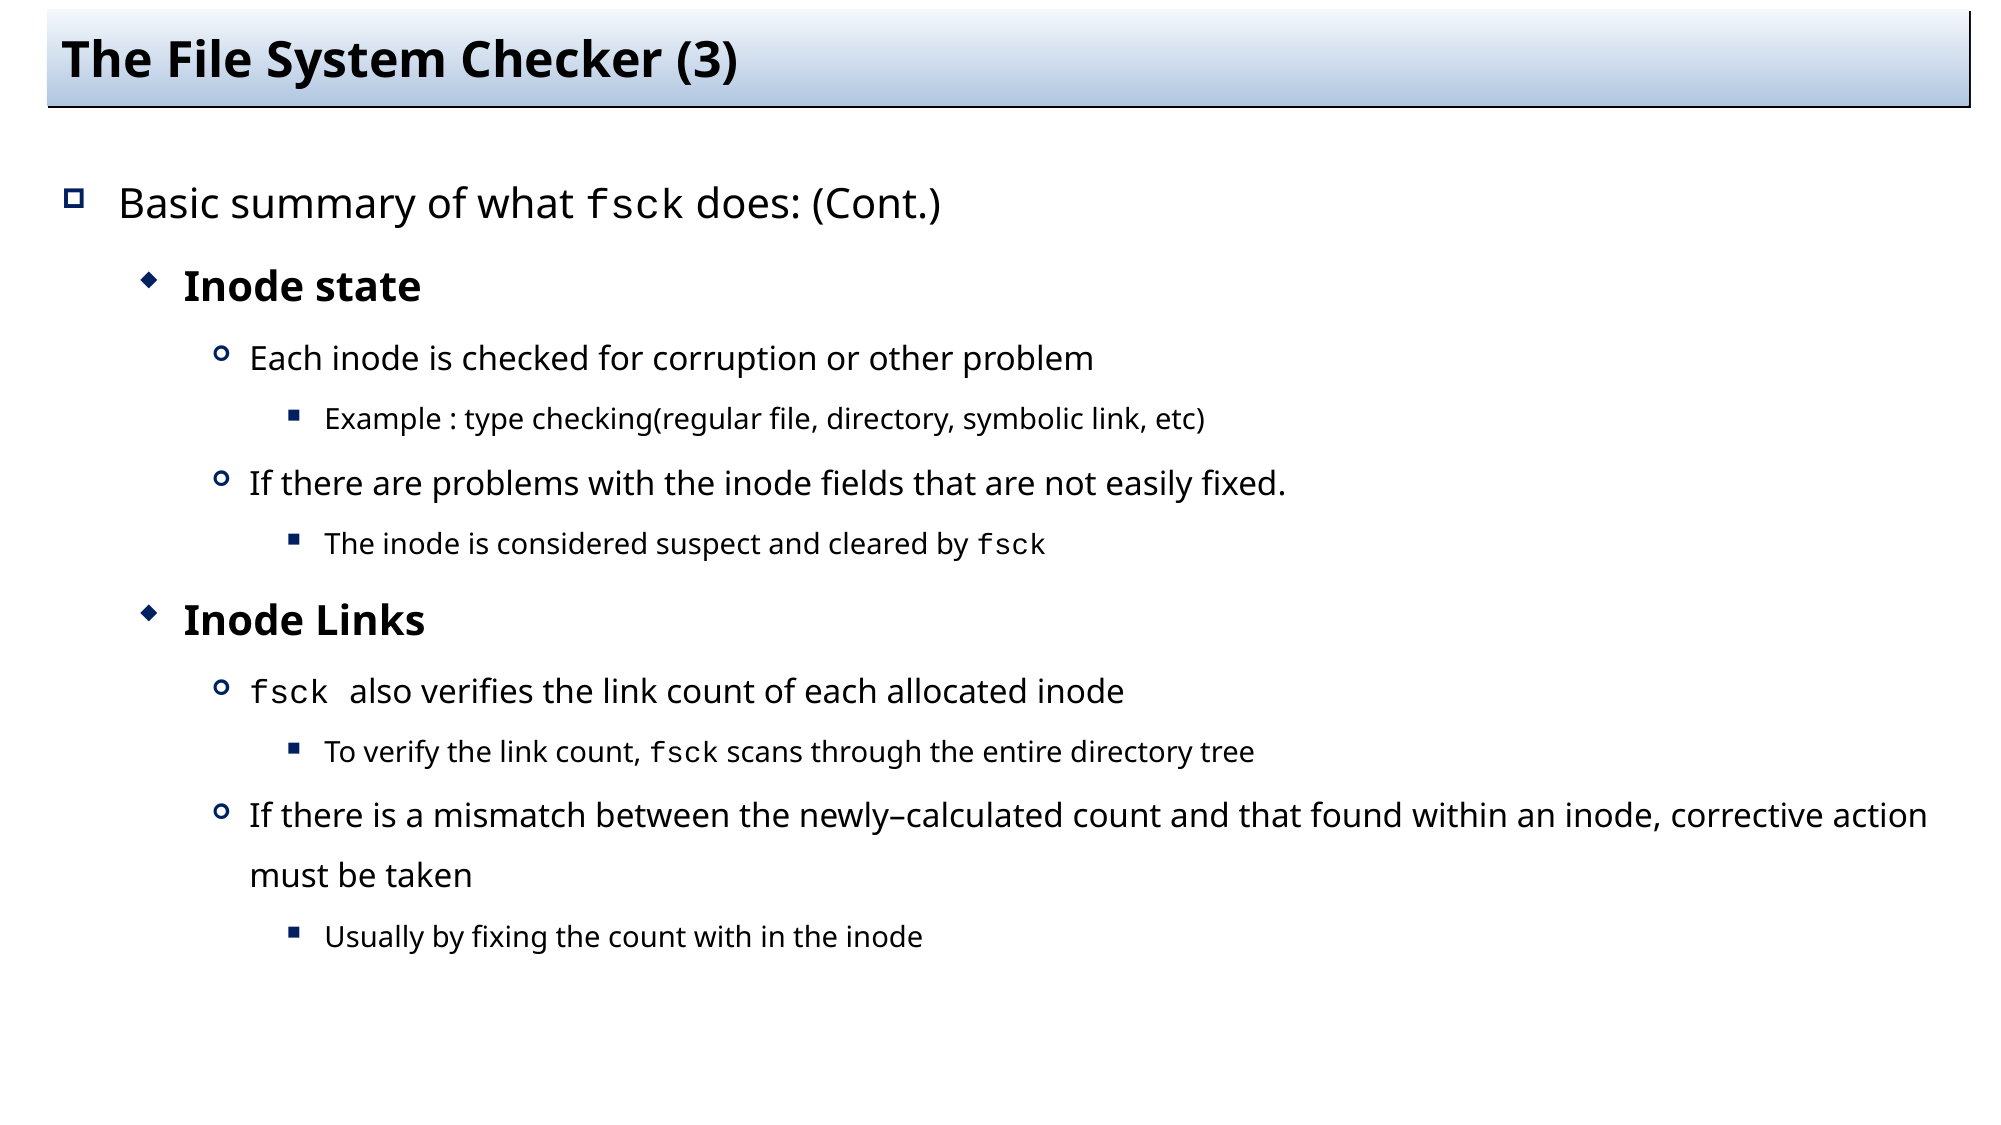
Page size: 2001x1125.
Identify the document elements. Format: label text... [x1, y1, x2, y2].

title The File System Checker (3) [46, 8, 1969, 106]
list Basic summary of what fsck does: (Cont.) Inode state Each inode is checked for corruption or other problem Example : type checking(regular file, directory, symbolic link, etc) If there are problems with the inode fields that are not easily fixed. The inode is considered suspect and cleared by fsck Inode Links fsck also verifies the link count of each allocated inode To verify the link count, fsck scans through the entire directory tree If there is a mismatch between the newly–calculated count and that found within an inode, corrective action must be taken Usually by fixing the count with in the inode [46, 144, 1969, 1048]
